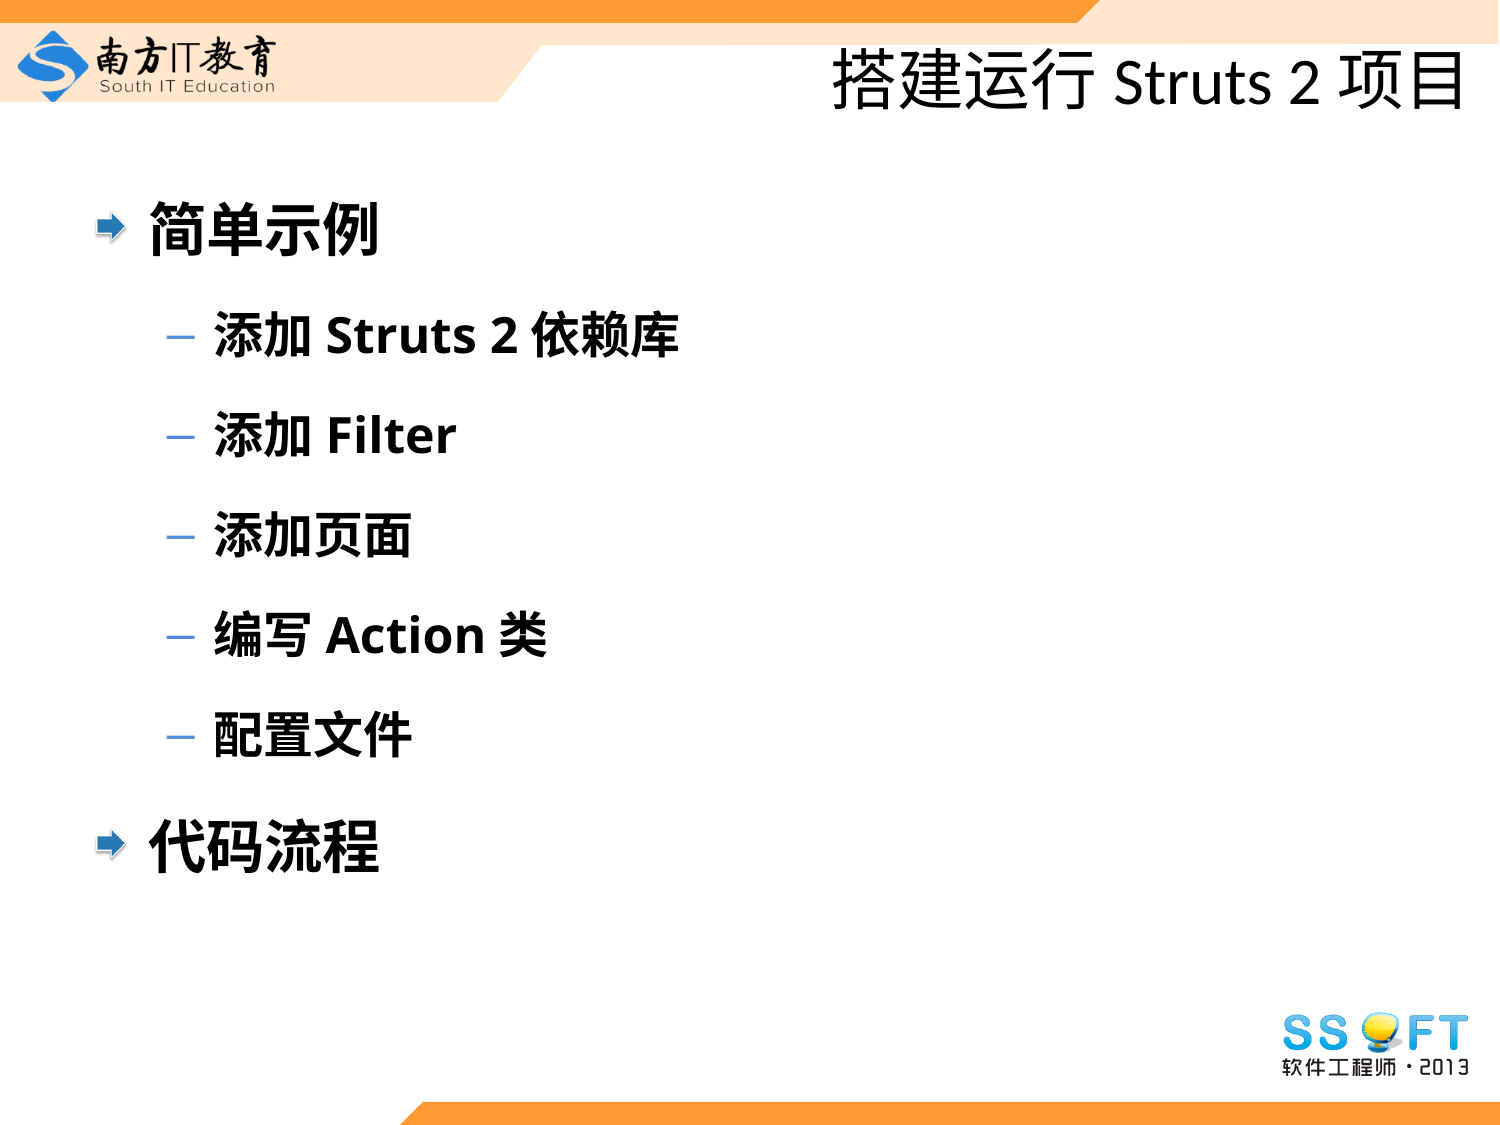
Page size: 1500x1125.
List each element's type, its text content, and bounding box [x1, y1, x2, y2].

picture [91, 207, 131, 249]
title 搭建运行Struts 2项目 [608, 42, 1487, 114]
picture [17, 30, 276, 102]
picture [1281, 1011, 1468, 1076]
picture [91, 824, 131, 866]
list 简单示例 添加Struts 2依赖库 添加Filter 添加页面 编写Action类 配置文件 代码流程 [76, 150, 1428, 1000]
